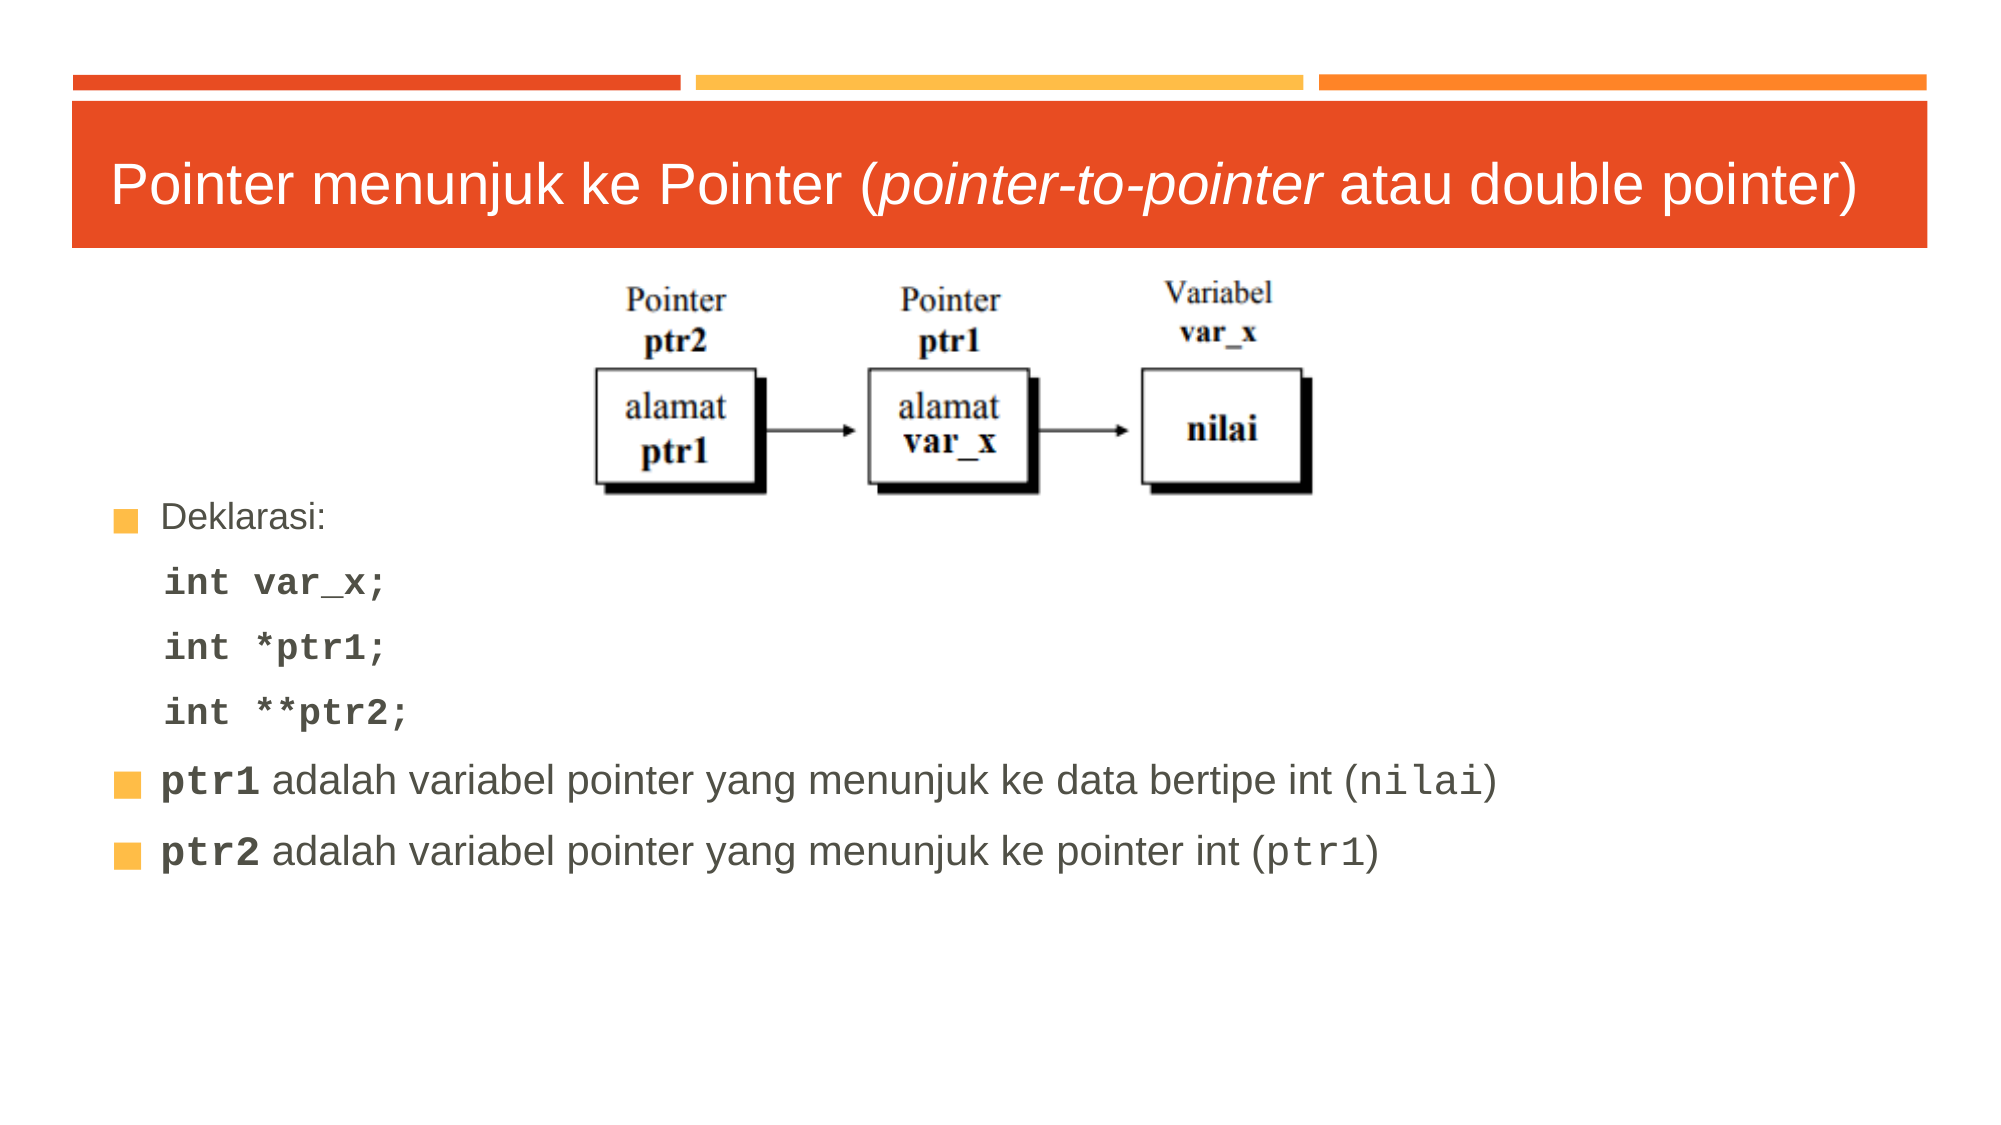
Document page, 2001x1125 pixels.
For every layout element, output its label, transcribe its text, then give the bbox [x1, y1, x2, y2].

picture [574, 275, 1343, 522]
list Deklarasi: int var_x; int *ptr1; int **ptr2; ptr1 adalah variabel pointer yang menunjuk ke data bertipe int (nilai) ptr2 adalah variabel pointer yang menunjuk ke pointer int (ptr1) [95, 484, 1905, 928]
title Pointer menunjuk ke Pointer (pointer-to-pointer atau double pointer) [95, 115, 1905, 248]
